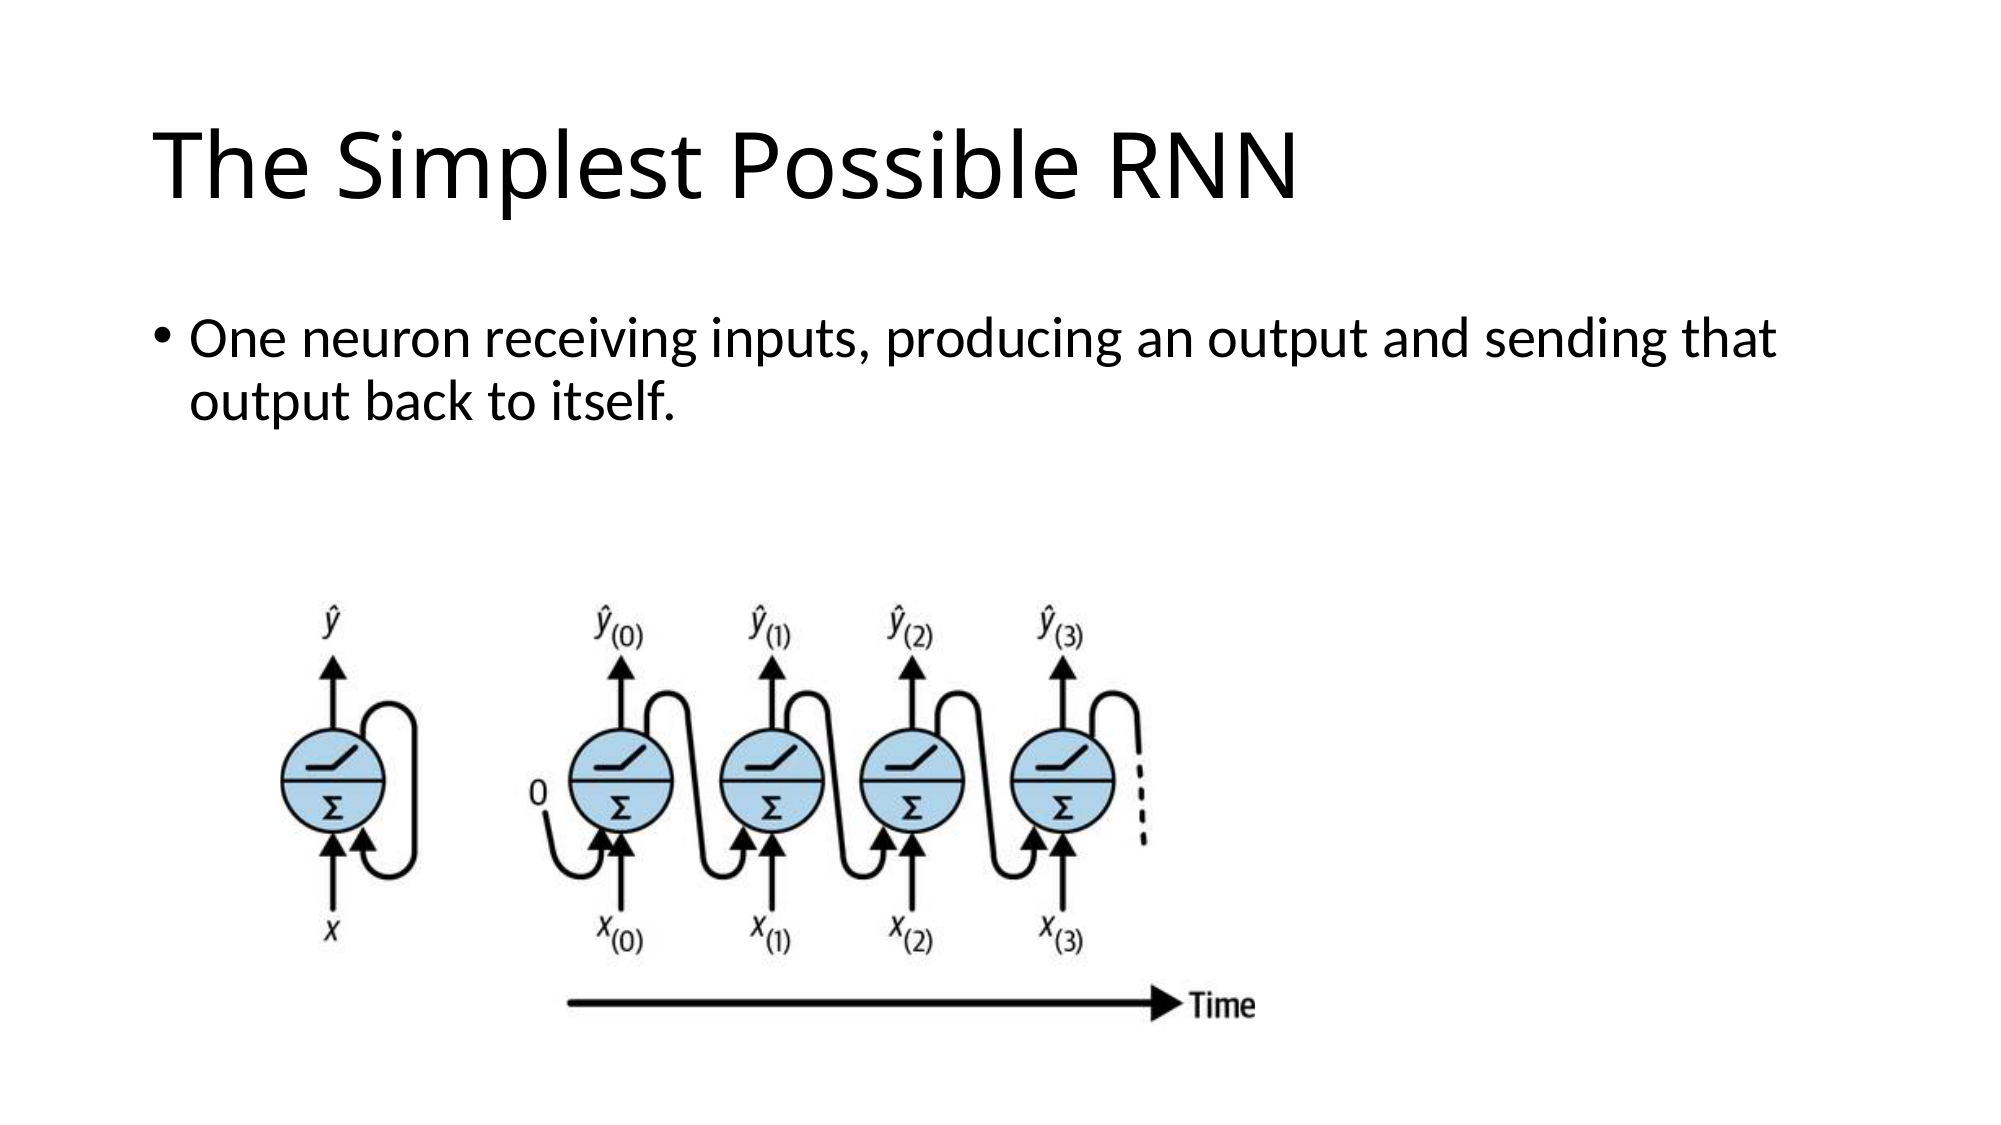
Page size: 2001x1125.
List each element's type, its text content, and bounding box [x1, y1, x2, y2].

list One neuron receiving inputs, producing an output and sending that output back to itself. [137, 299, 1863, 1014]
picture [280, 600, 1256, 1025]
title The Simplest Possible RNN [137, 59, 1863, 278]
